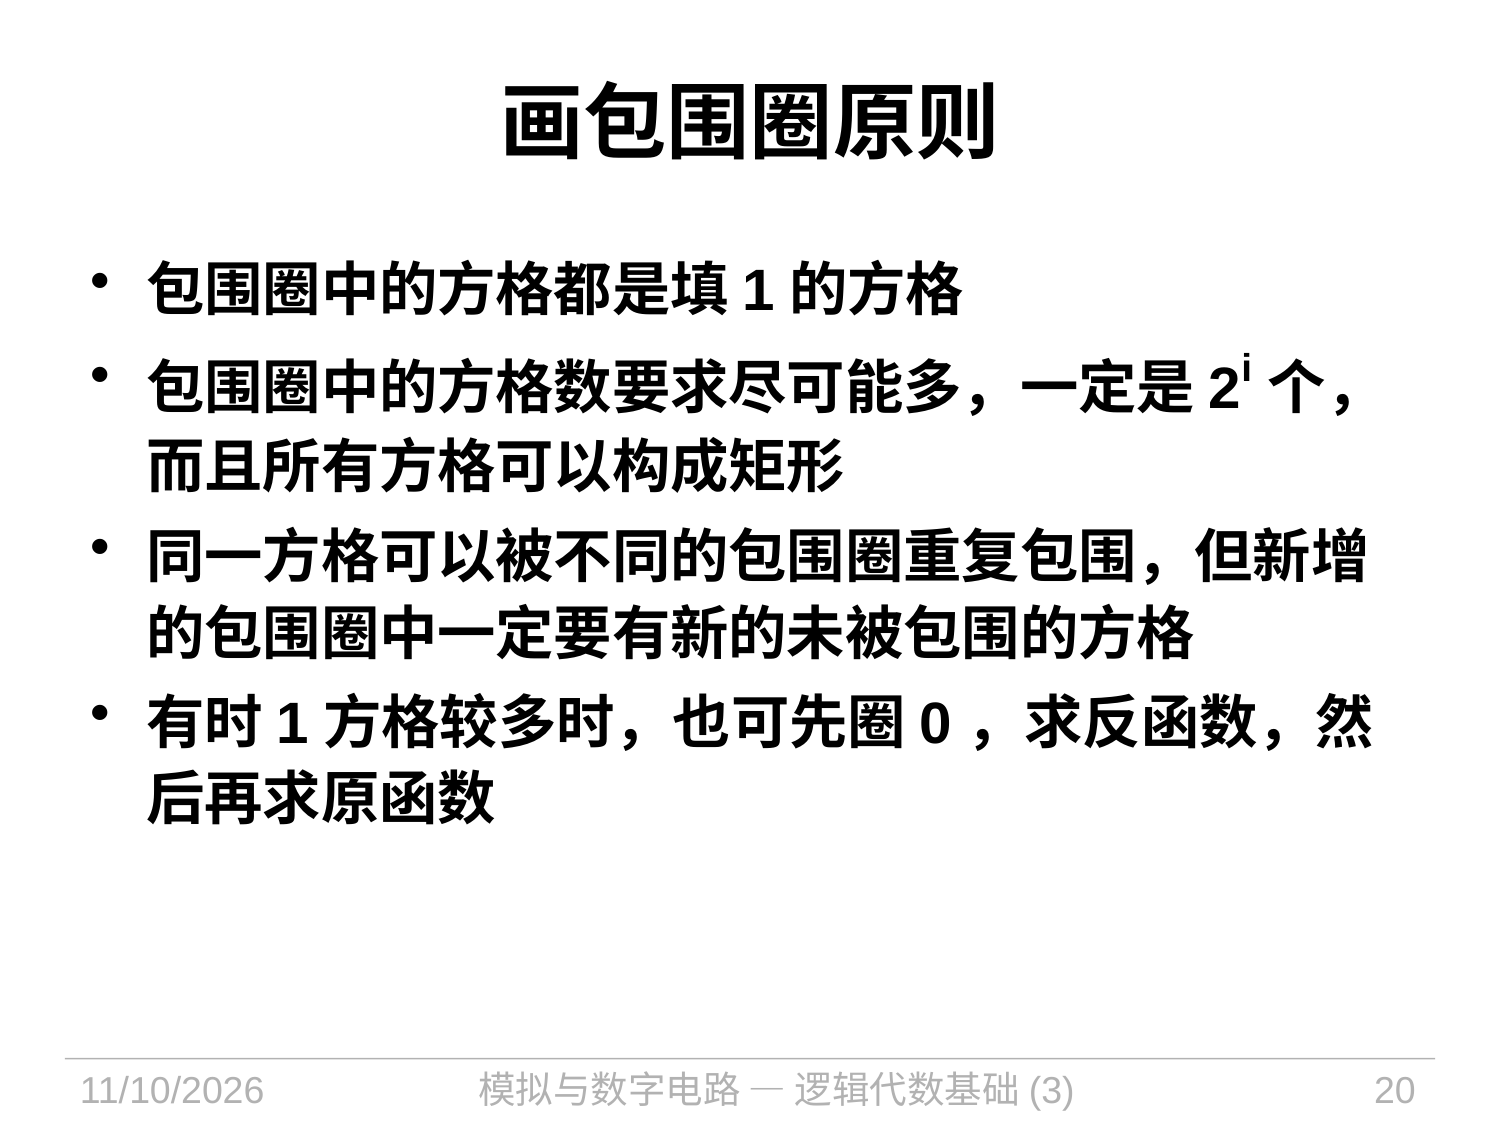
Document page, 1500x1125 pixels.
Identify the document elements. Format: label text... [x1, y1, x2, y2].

title 画包围圈原则 [75, 24, 1425, 213]
footer 模拟与数字电路 — 逻辑代数基础(3) [373, 1058, 1179, 1125]
slide_number 20 [1230, 1058, 1431, 1125]
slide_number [64, 1058, 348, 1125]
list 包围圈中的方格都是填1的方格 包围圈中的方格数要求尽可能多，一定是2i个，而且所有方格可以构成矩形 同一方格可以被不同的包围圈重复包围，但新增的包围圈中一定要有新的未被包围的方格 有时1方格较多时，也可先圈0，求反函数，然后再求原函数 [75, 237, 1412, 1047]
